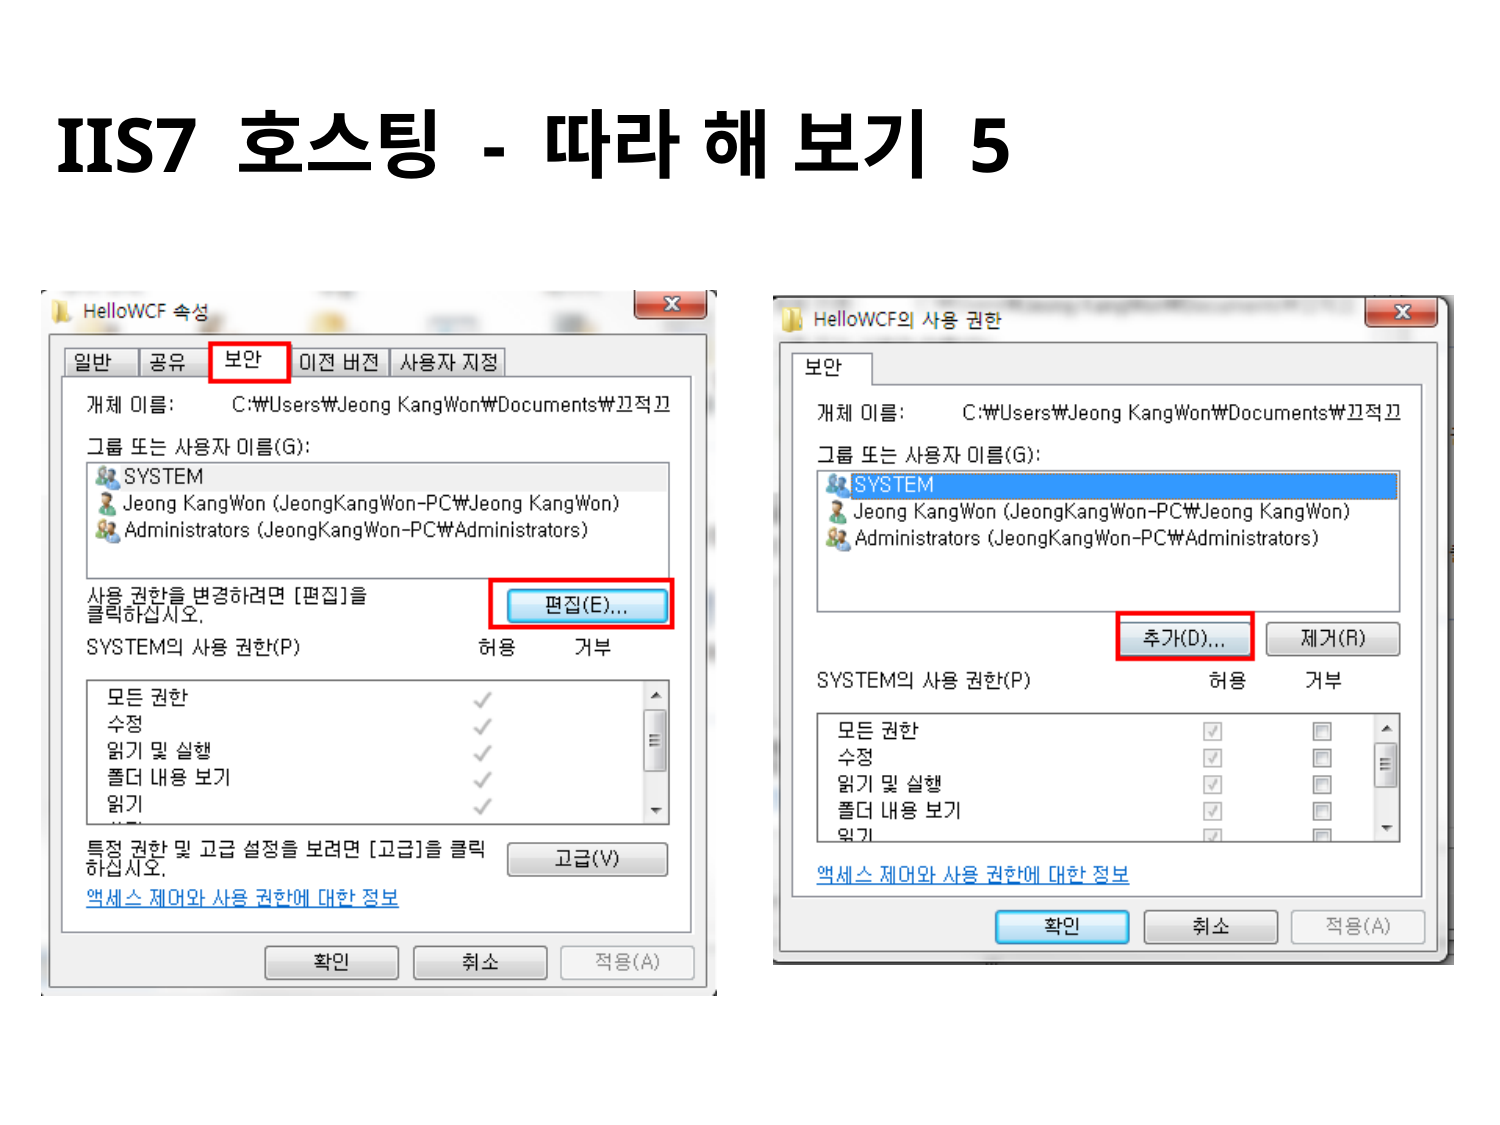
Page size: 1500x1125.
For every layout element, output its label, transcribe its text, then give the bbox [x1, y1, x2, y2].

text_box IIS7 호스팅 - 따라 해 보기 5 [41, 89, 1317, 195]
picture [40, 290, 717, 996]
picture [773, 295, 1454, 965]
